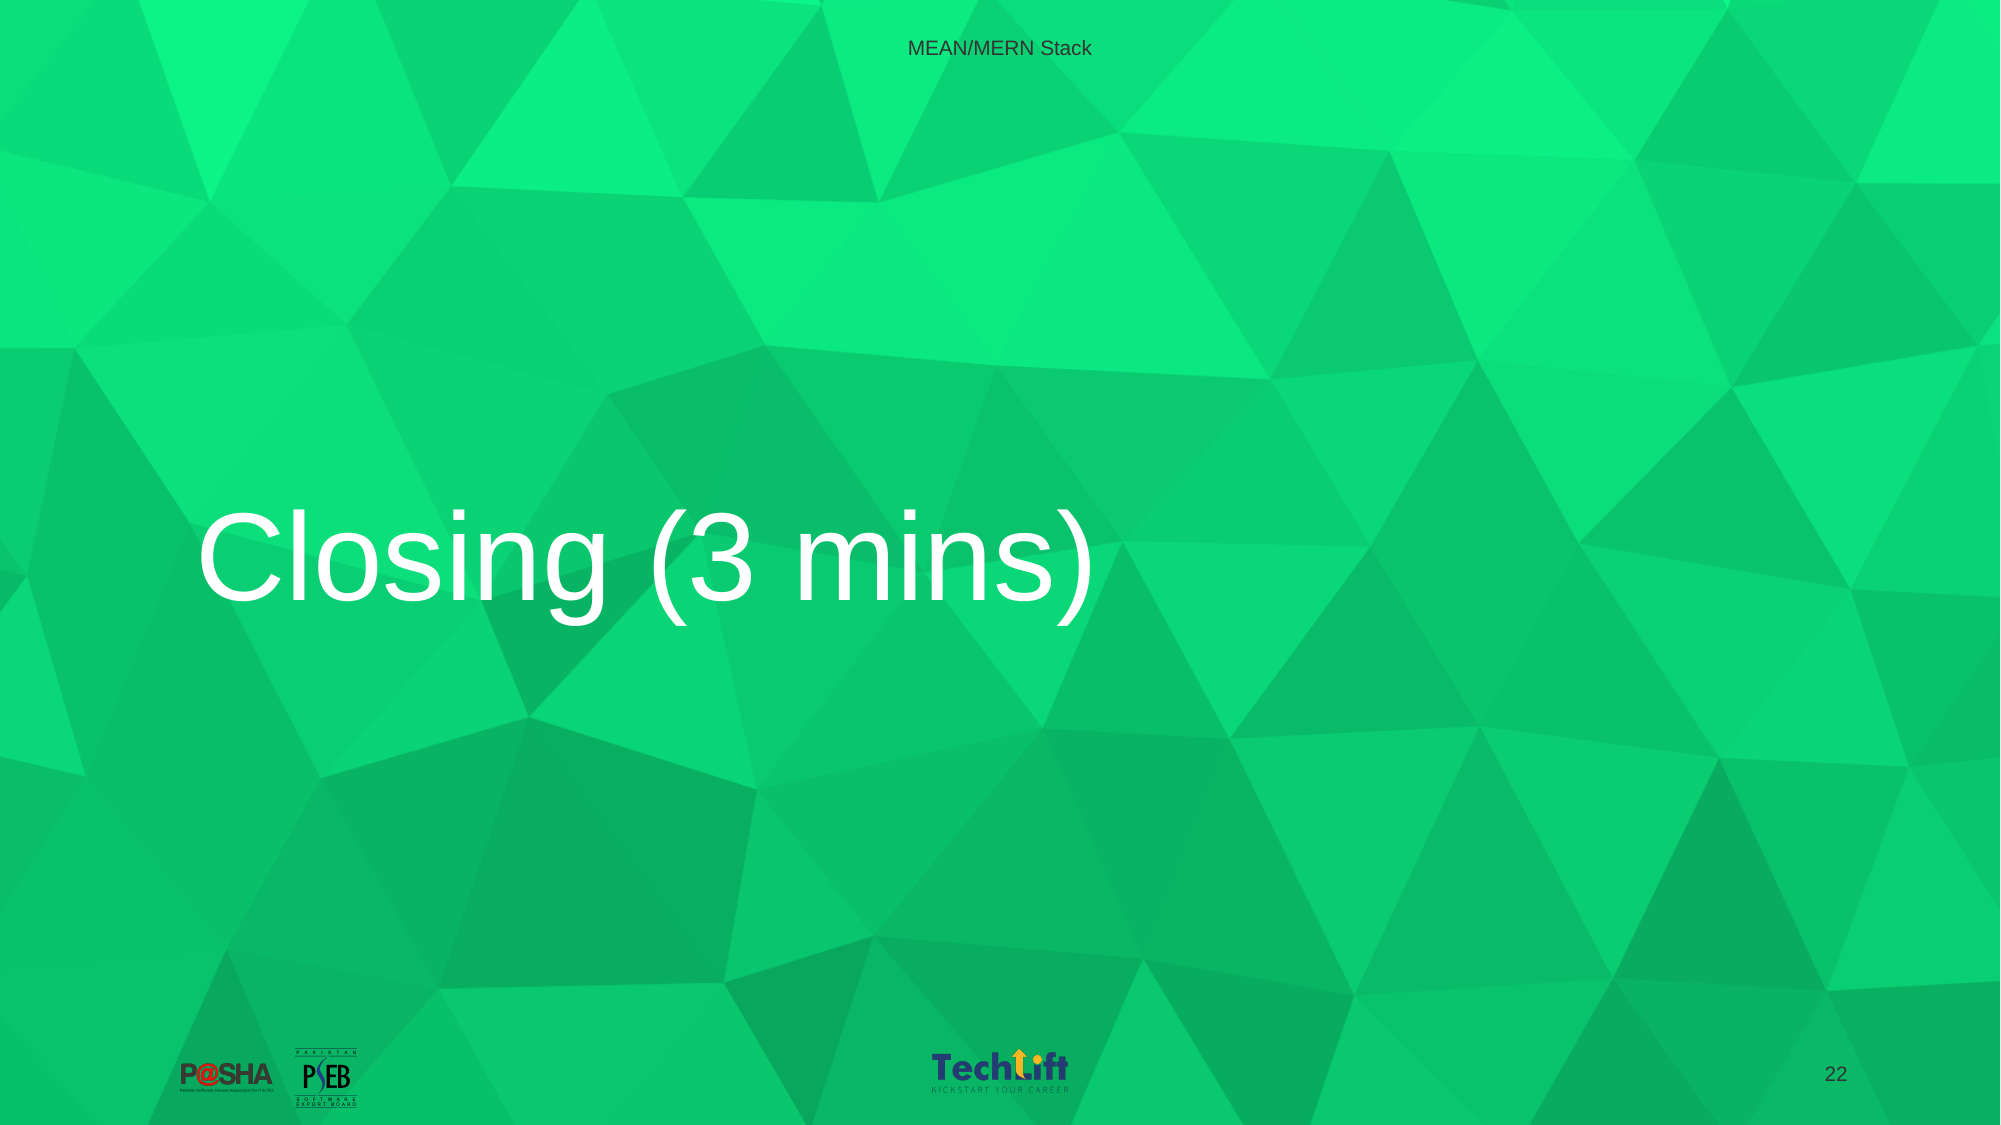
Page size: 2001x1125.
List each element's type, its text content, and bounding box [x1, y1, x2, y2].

slide_number ‹#› [1412, 1042, 1863, 1103]
footer MEAN/MERN Stack [662, 17, 1338, 77]
title Closing (3 mins) [180, 270, 1830, 855]
picture [0, 0, 2001, 1125]
